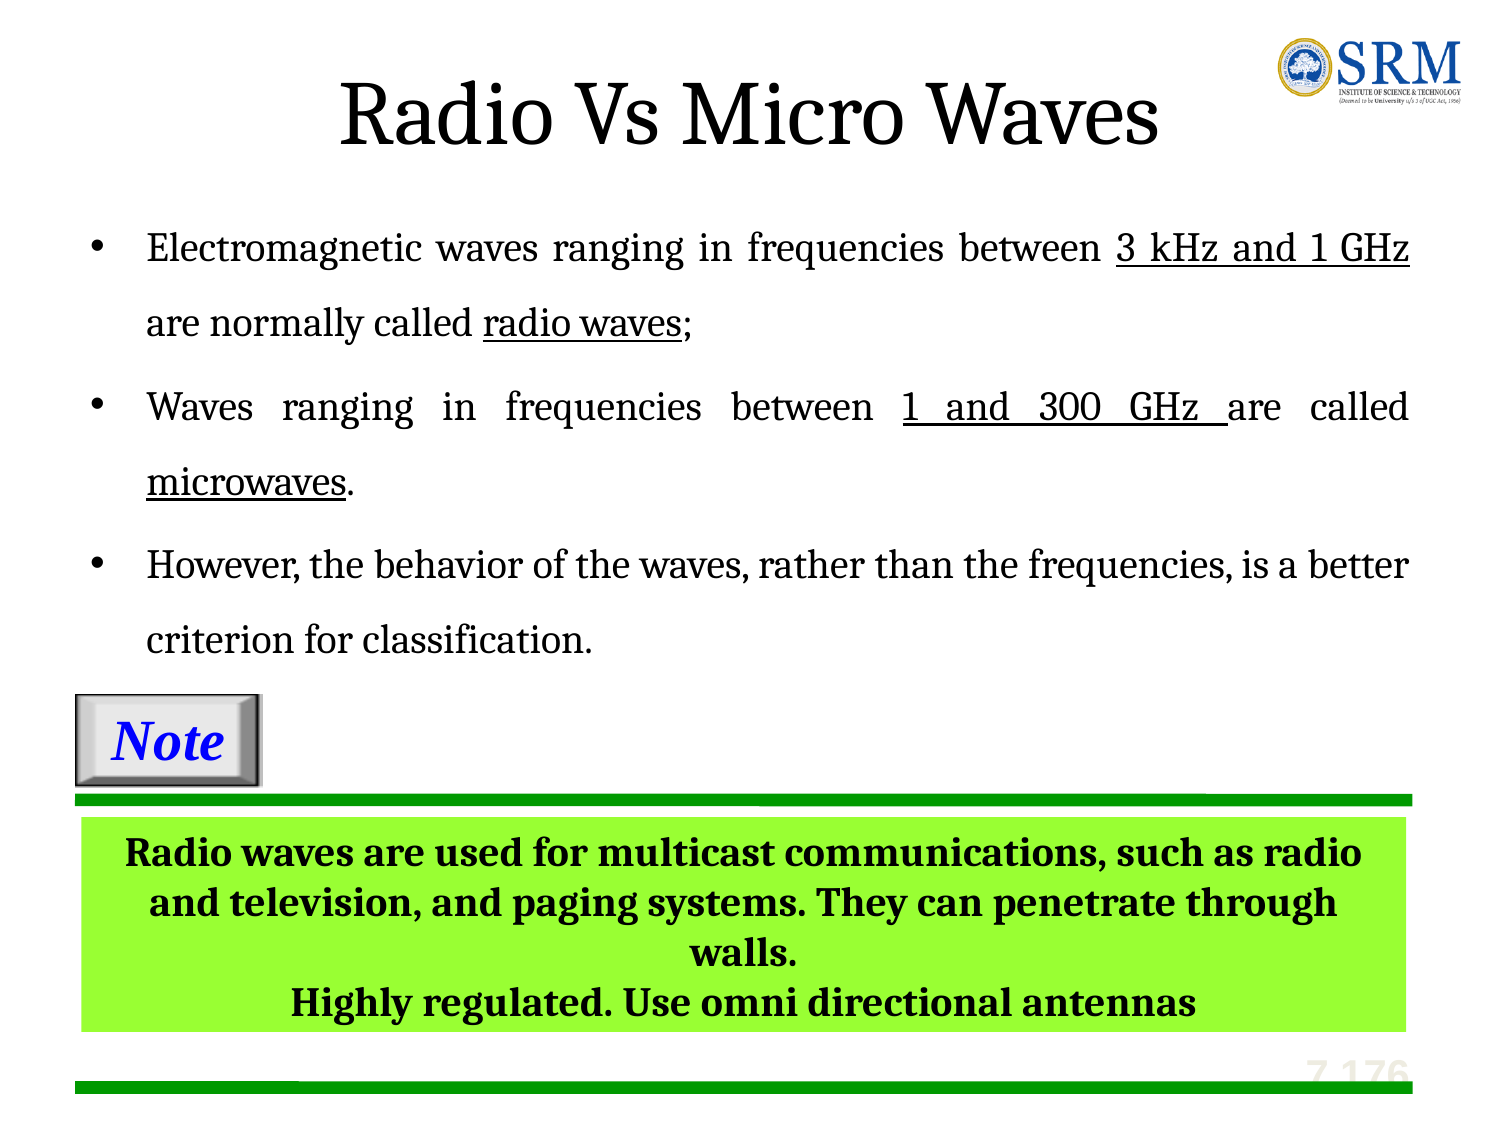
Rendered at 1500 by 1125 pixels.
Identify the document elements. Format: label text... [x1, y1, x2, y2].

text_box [74, 694, 263, 788]
picture [1275, 25, 1466, 113]
text_box Radio waves are used for multicast communications, such as radio and television, and paging systems. They can penetrate through walls. Highly regulated. Use omni directional antennas [81, 817, 1407, 1032]
title Radio Vs Micro Waves [74, 44, 1426, 187]
slide_number 7. [1074, 1042, 1425, 1103]
list Electromagnetic waves ranging in frequencies between 3 kHz and 1 GHz are normally called radio waves; Waves ranging in frequencies between 1 and 300 GHz are called microwaves. However, the behavior of the waves, rather than the frequencies, is a better criterion for classification. [74, 187, 1426, 931]
